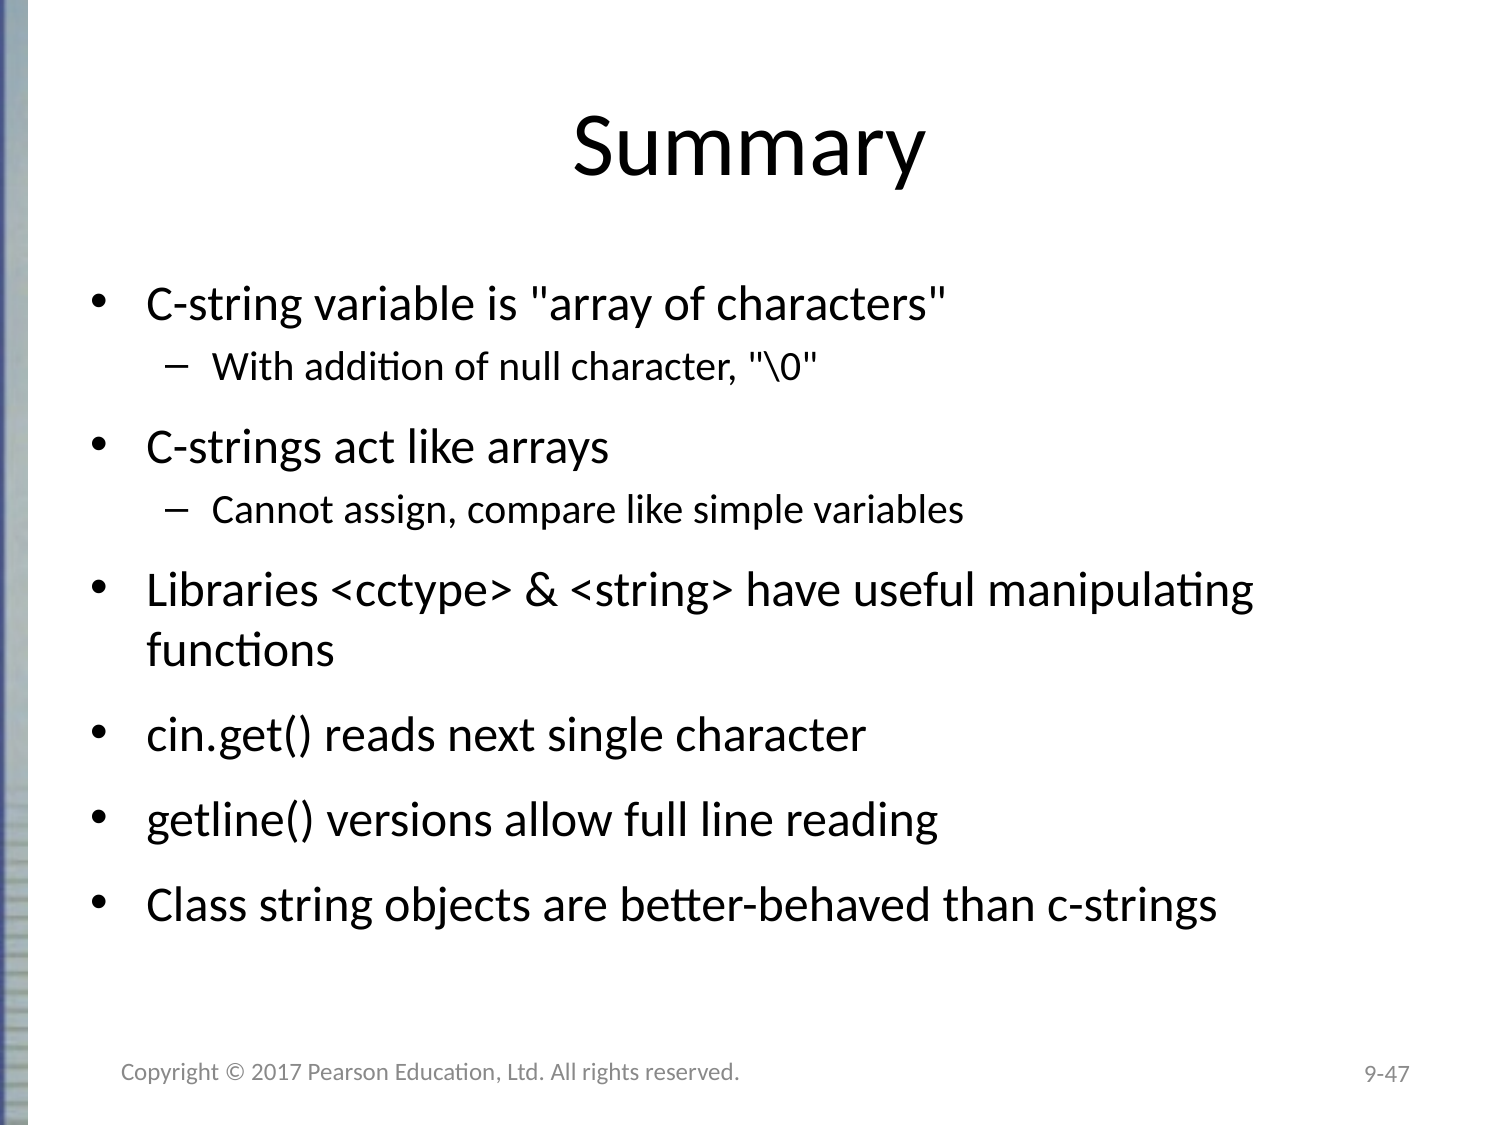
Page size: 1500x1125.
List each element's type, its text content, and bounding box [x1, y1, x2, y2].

picture [0, 0, 28, 1125]
title Summary [75, 45, 1425, 233]
slide_number 9-47 [1074, 1042, 1425, 1103]
list C-string variable is "array of characters" With addition of null character, "\0" C-strings act like arrays Cannot assign, compare like simple variables Libraries <cctype> & <string> have useful manipulating functions cin.get() reads next single character getline() versions allow full line reading Class string objects are better-behaved than c-strings [75, 262, 1425, 1005]
footer Copyright © 2017 Pearson Education, Ltd. All rights reserved. [75, 1040, 788, 1100]
